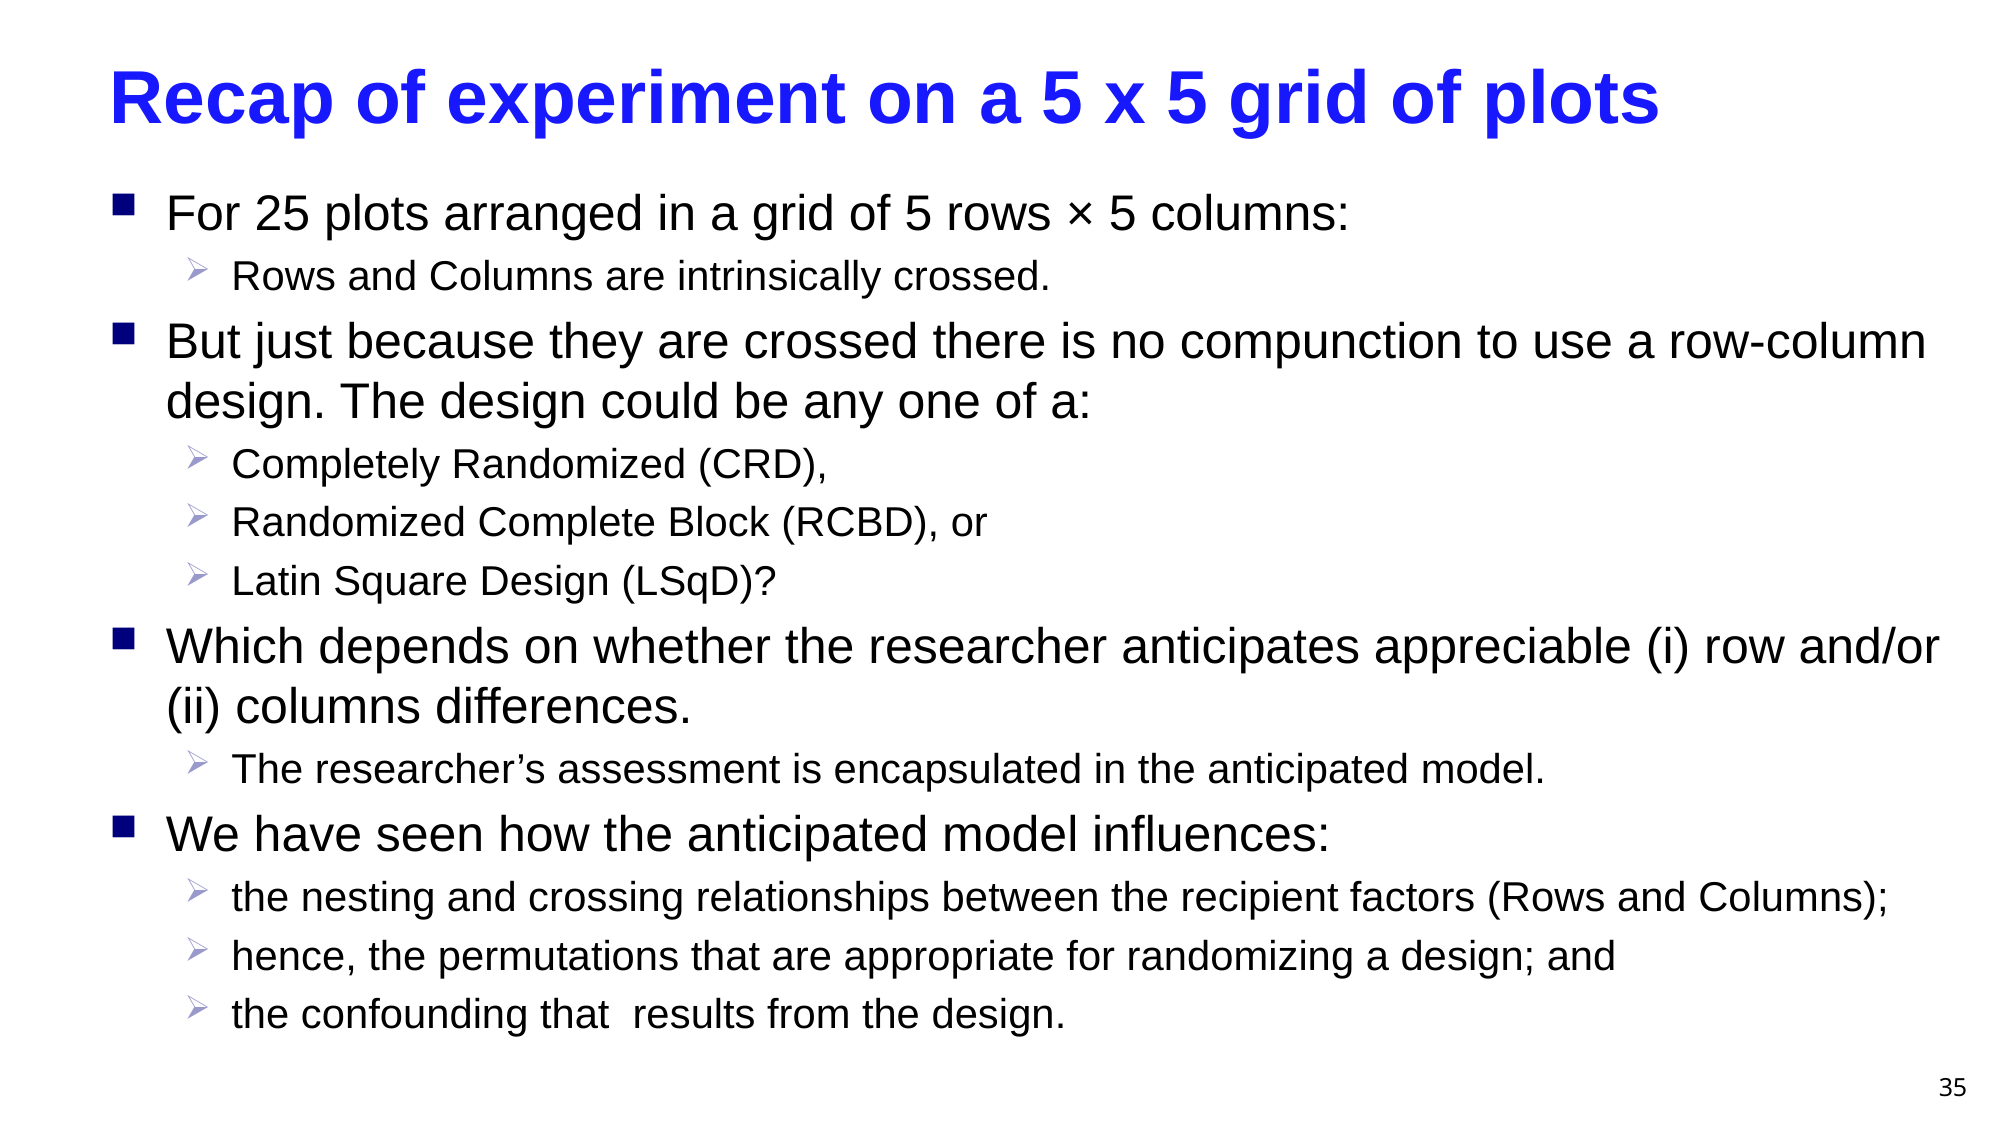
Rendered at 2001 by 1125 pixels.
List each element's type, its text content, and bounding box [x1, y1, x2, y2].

title Recap of experiment on a 5 x 5 grid of plots [94, 33, 1985, 153]
list For 25 plots arranged in a grid of 5 rows × 5 columns: Rows and Columns are intrinsically crossed. But just because they are crossed there is no compunction to use a row-column design. The design could be any one of a: Completely Randomized (CRD), Randomized Complete Block (RCBD), or Latin Square Design (LSqD)? Which depends on whether the researcher anticipates appreciable (i) row and/or (ii) columns differences. The researcher’s assessment is encapsulated in the anticipated model. We have seen how the anticipated model influences: the nesting and crossing relationships between the recipient factors (Rows and Columns); hence, the permutations that are appropriate for randomizing a design; and the confounding that results from the design. [94, 172, 1983, 1107]
slide_number 35 [1515, 1038, 1983, 1114]
